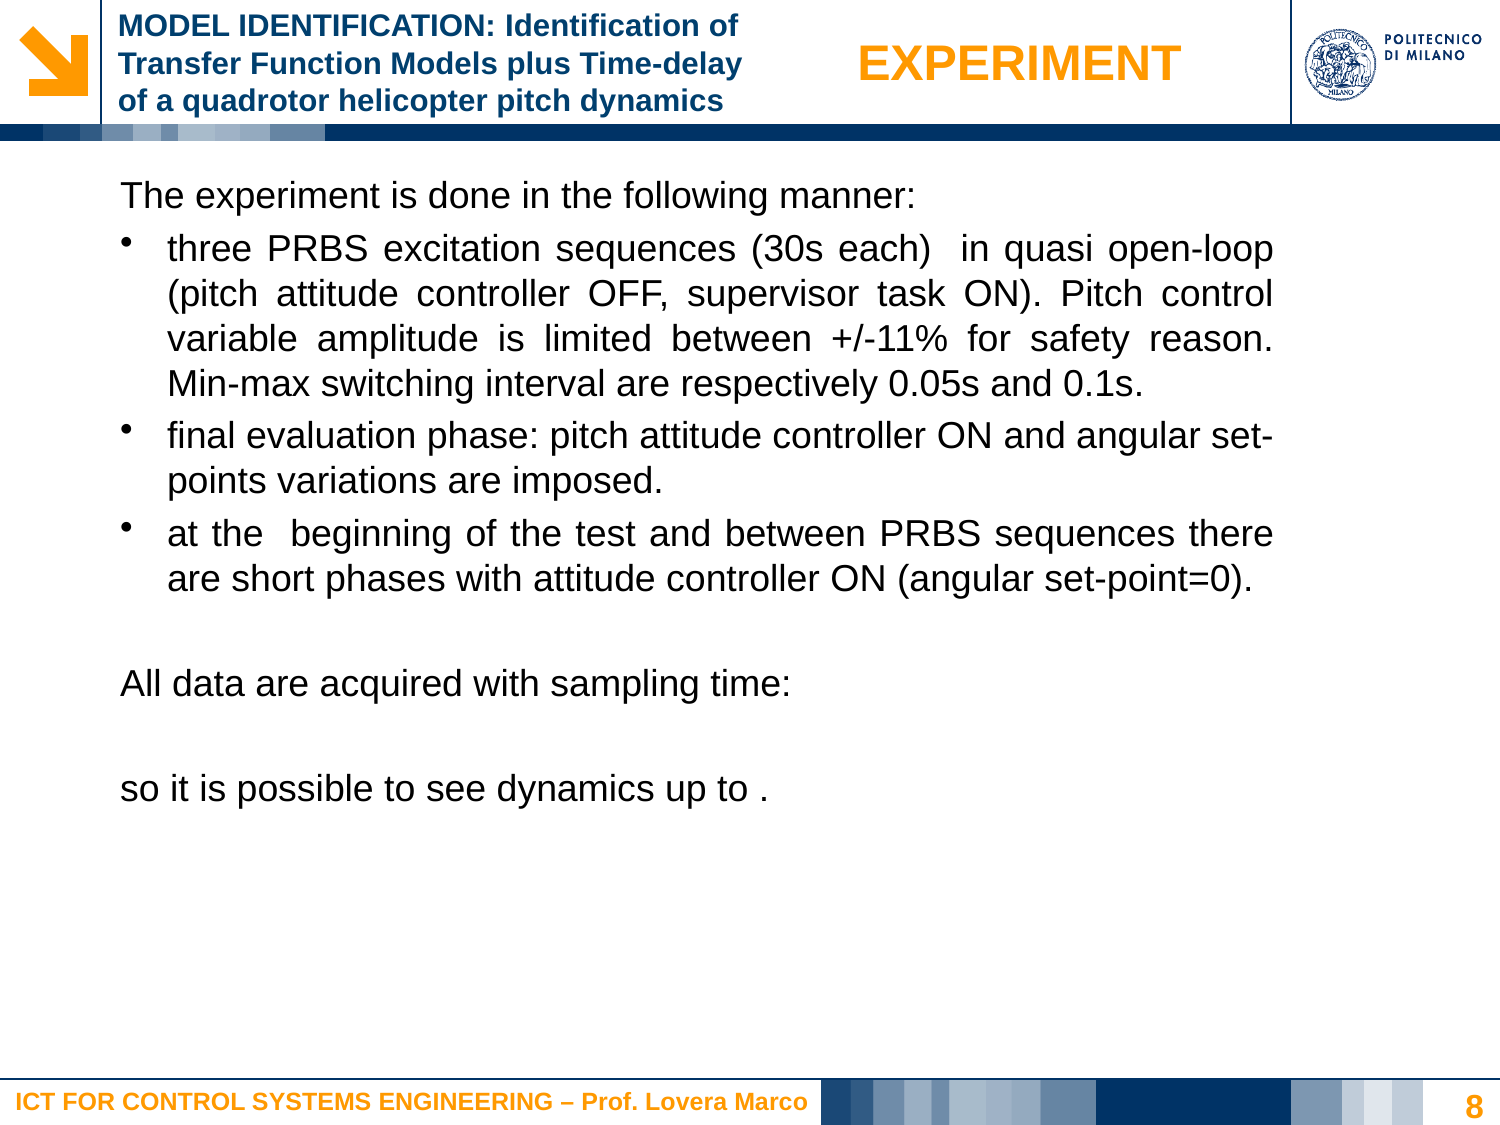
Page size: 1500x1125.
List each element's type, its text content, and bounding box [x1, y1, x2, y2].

text_box EXPERIMENT [773, 23, 1266, 169]
slide_number 8 [1437, 1084, 1500, 1125]
picture [0, 0, 1500, 141]
title MODEL IDENTIFICATION: Identification of Transfer Function Models plus Time-delay of a quadrotor helicopter pitch dynamics [117, 5, 1093, 144]
picture [0, 1078, 1500, 1125]
